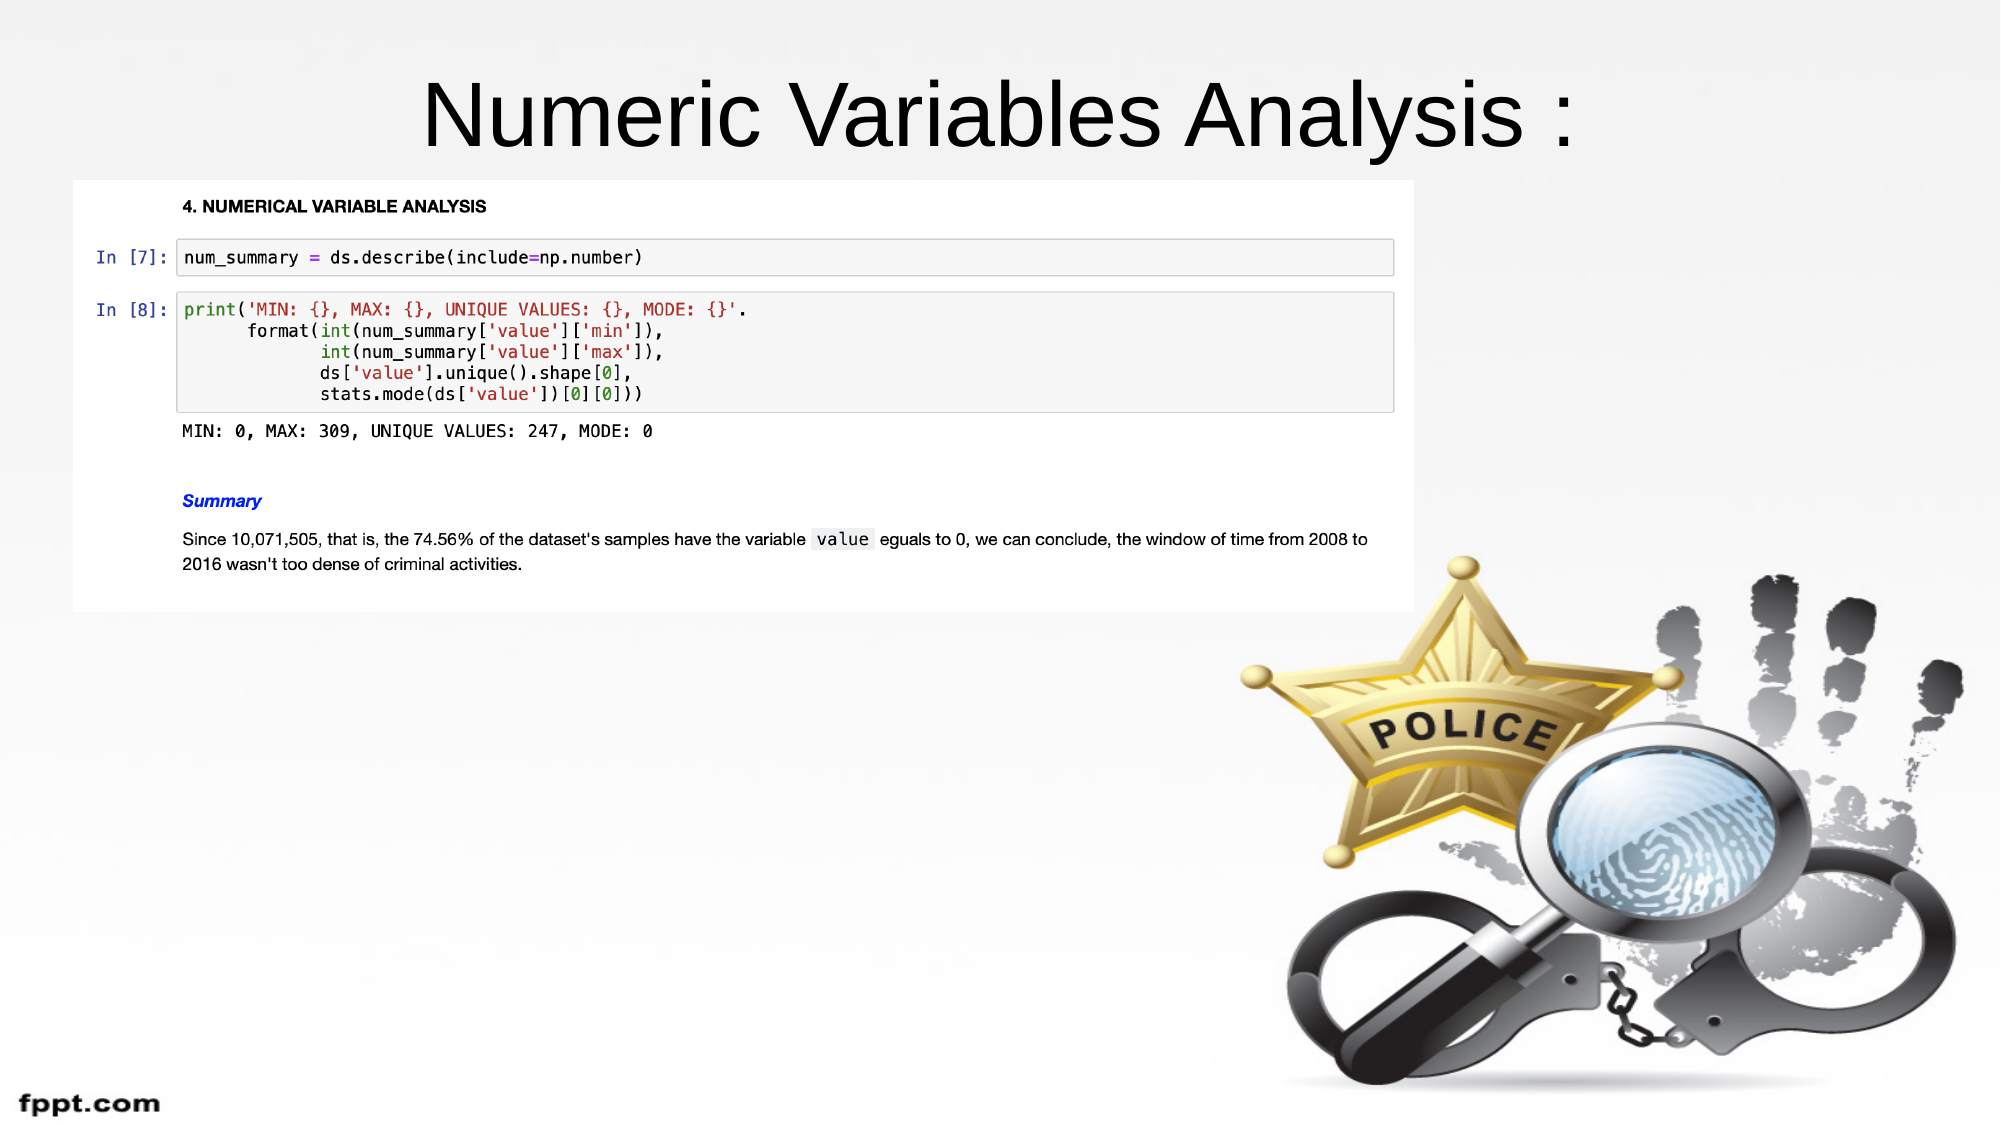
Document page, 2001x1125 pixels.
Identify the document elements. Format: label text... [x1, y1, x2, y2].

title Numeric Variables Analysis : [99, 15, 1901, 204]
picture [0, 0, 2001, 1125]
